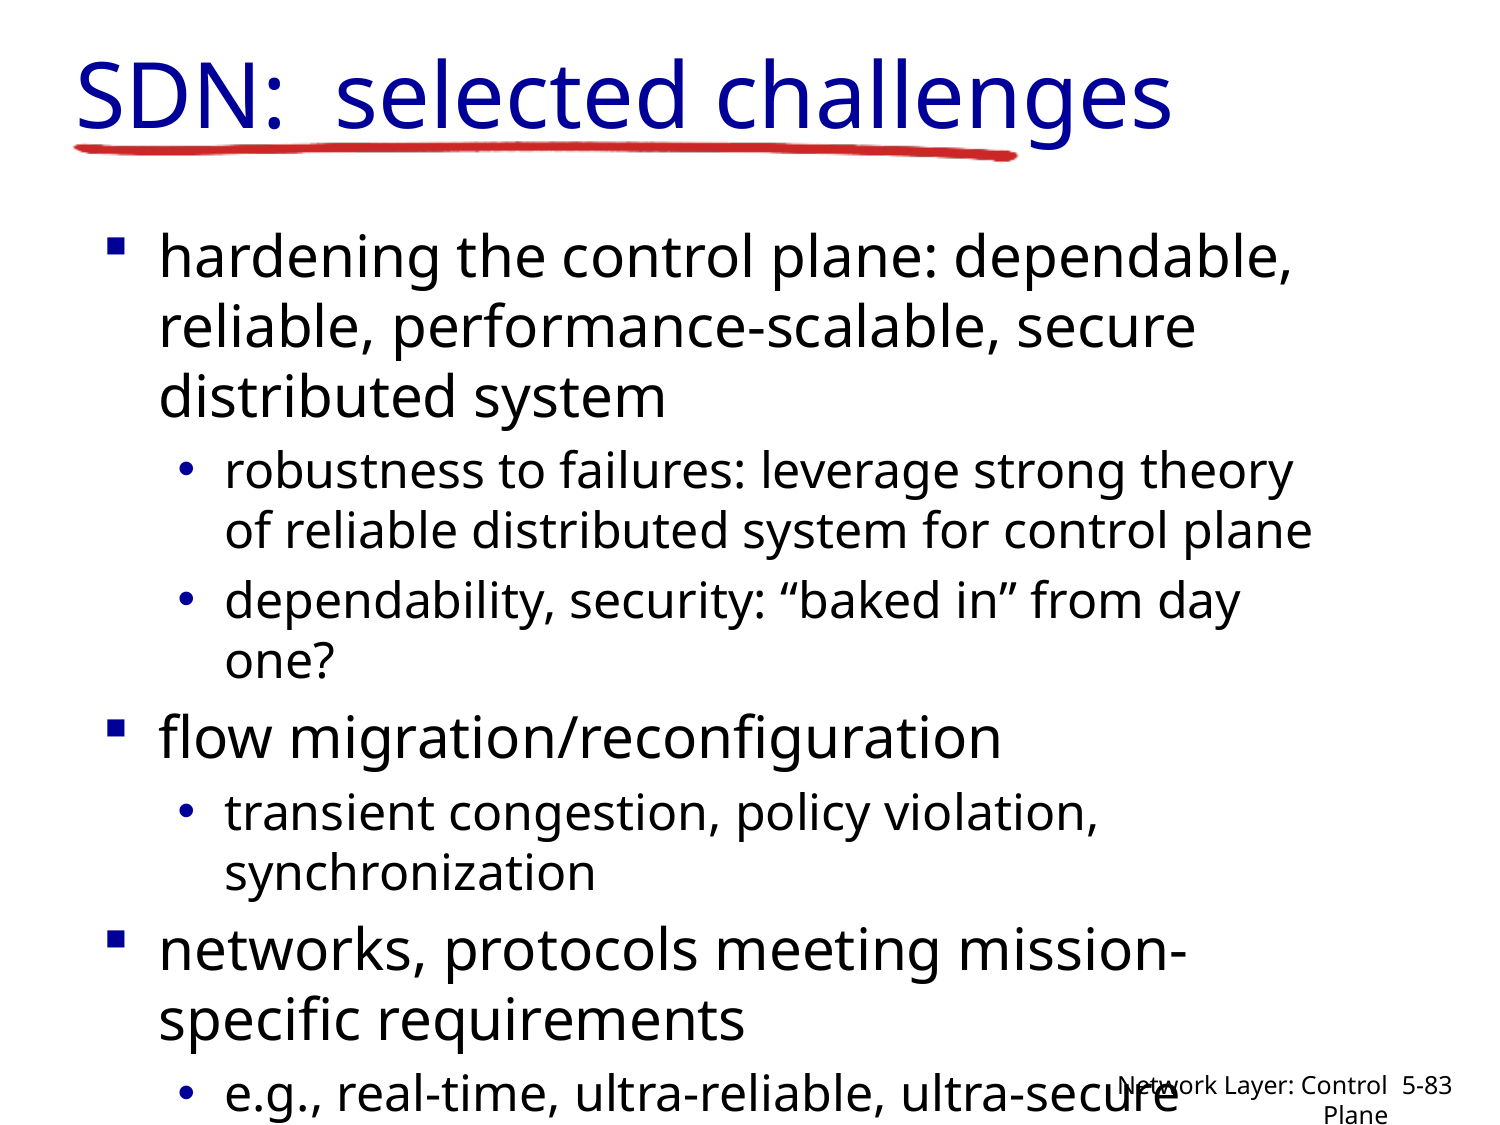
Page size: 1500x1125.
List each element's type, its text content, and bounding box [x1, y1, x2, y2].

picture [69, 136, 1030, 169]
list hardening the control plane: dependable, reliable, performance-scalable, secure distributed system robustness to failures: leverage strong theory of reliable distributed system for control plane dependability, security: “baked in” from day one? flow migration/reconfiguration transient congestion, policy violation, synchronization networks, protocols meeting mission-specific requirements e.g., real-time, ultra-reliable, ultra-secure Internet-scaling [87, 211, 1363, 974]
text_box SDN: selected challenges [60, 29, 1411, 217]
slide_number 5-83 [1387, 1062, 1478, 1107]
footer Network Layer: Control Plane [1045, 1062, 1404, 1102]
